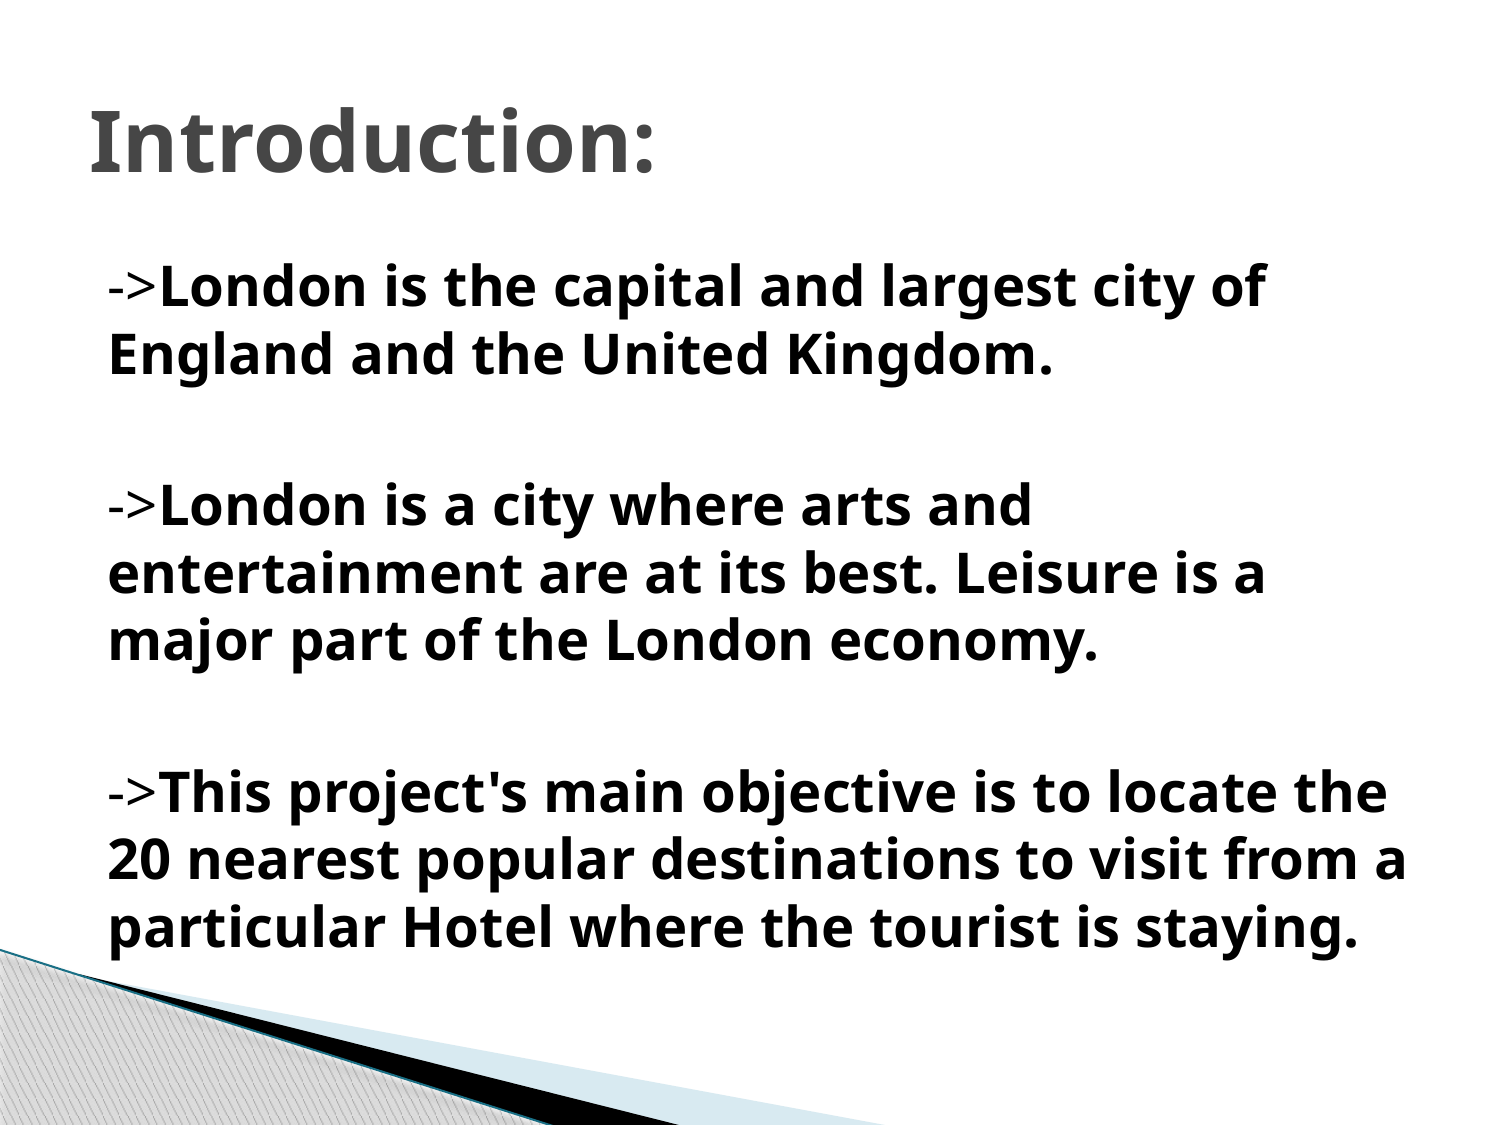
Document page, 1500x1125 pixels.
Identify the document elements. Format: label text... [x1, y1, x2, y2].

title Introduction: [75, 45, 1425, 233]
list ->London is the capital and largest city of England and the United Kingdom. ->London is a city where arts and entertainment are at its best. Leisure is a major part of the London economy. ->This project's main objective is to locate the 20 nearest popular destinations to visit from a particular Hotel where the tourist is staying. [75, 243, 1425, 986]
